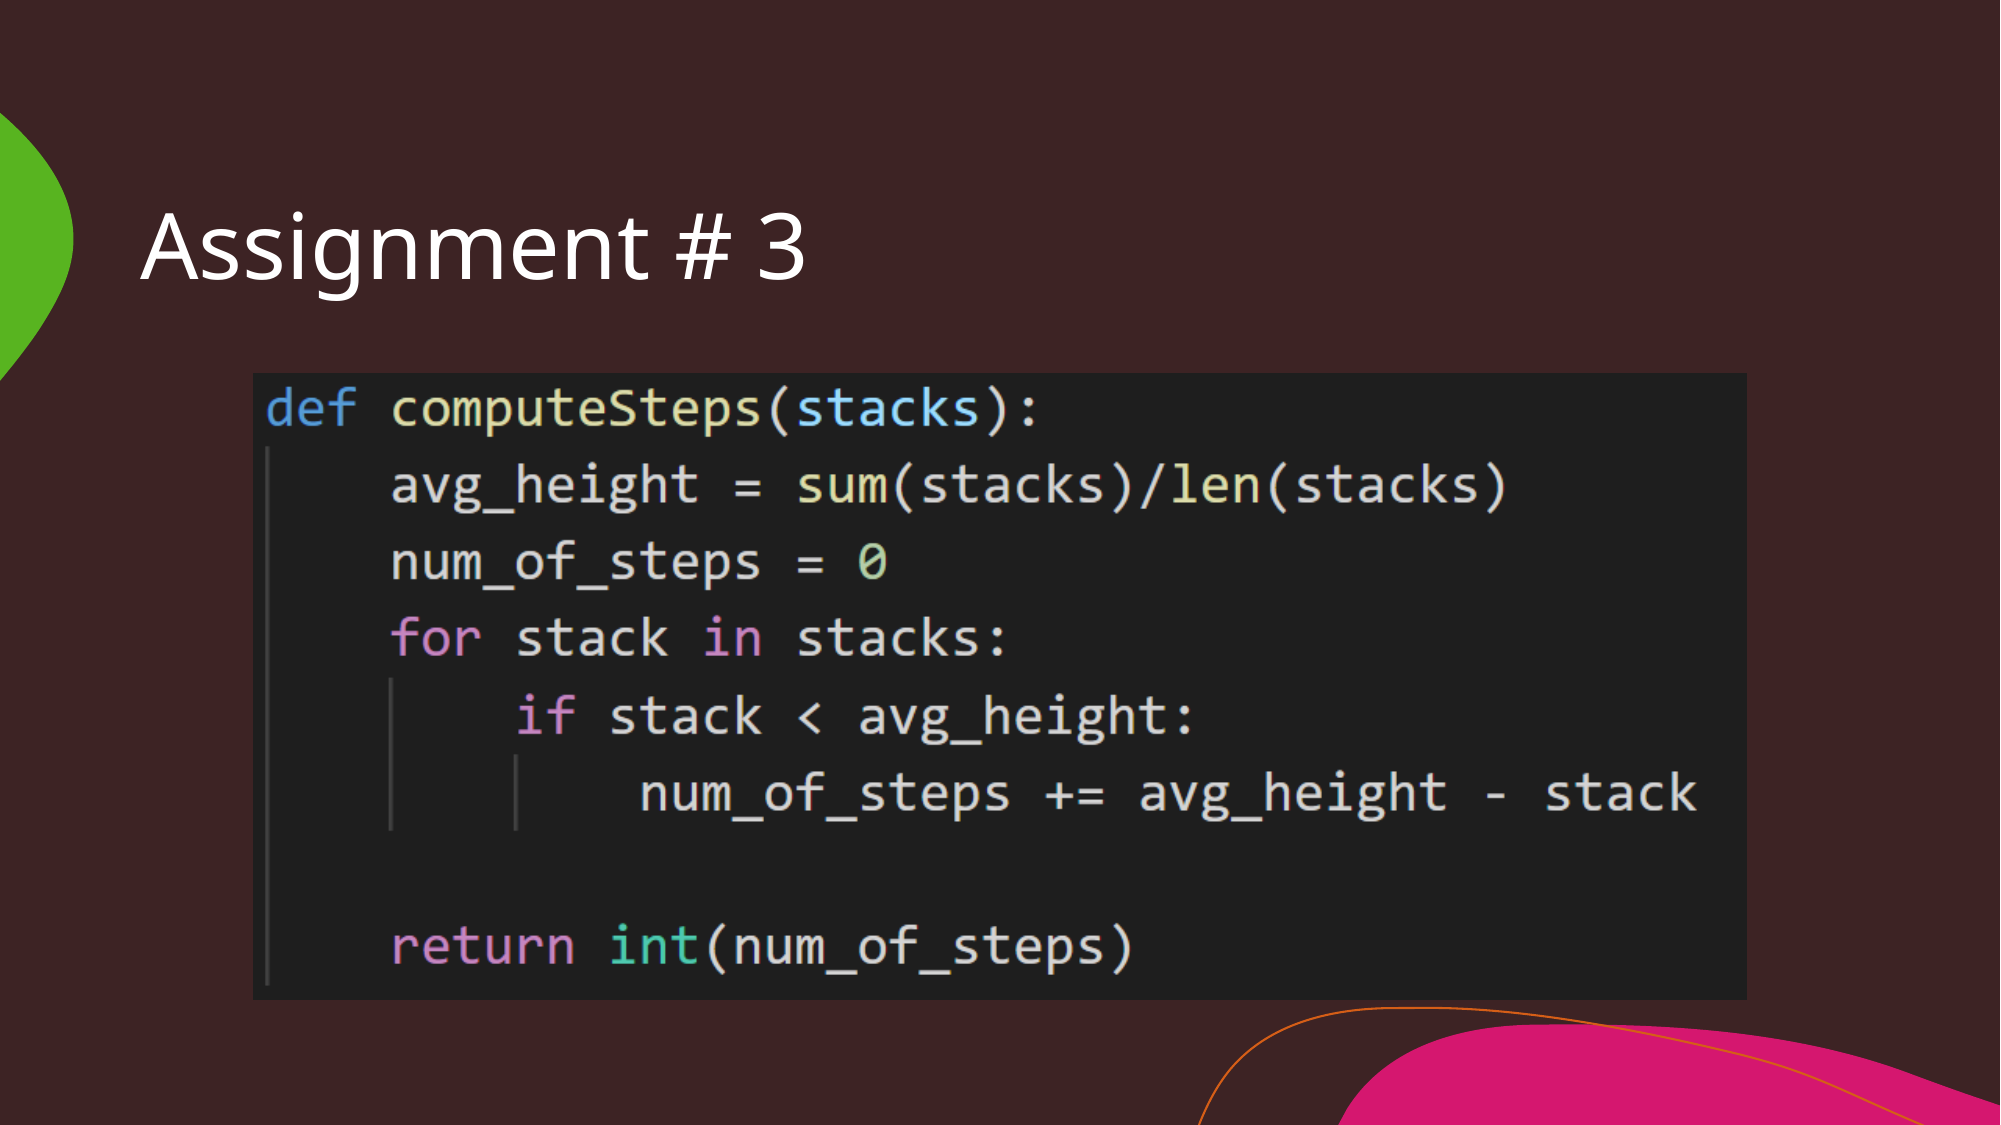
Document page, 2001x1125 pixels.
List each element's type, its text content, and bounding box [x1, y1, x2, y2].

title Assignment # 3 [125, 125, 1875, 375]
picture [253, 373, 1747, 1000]
